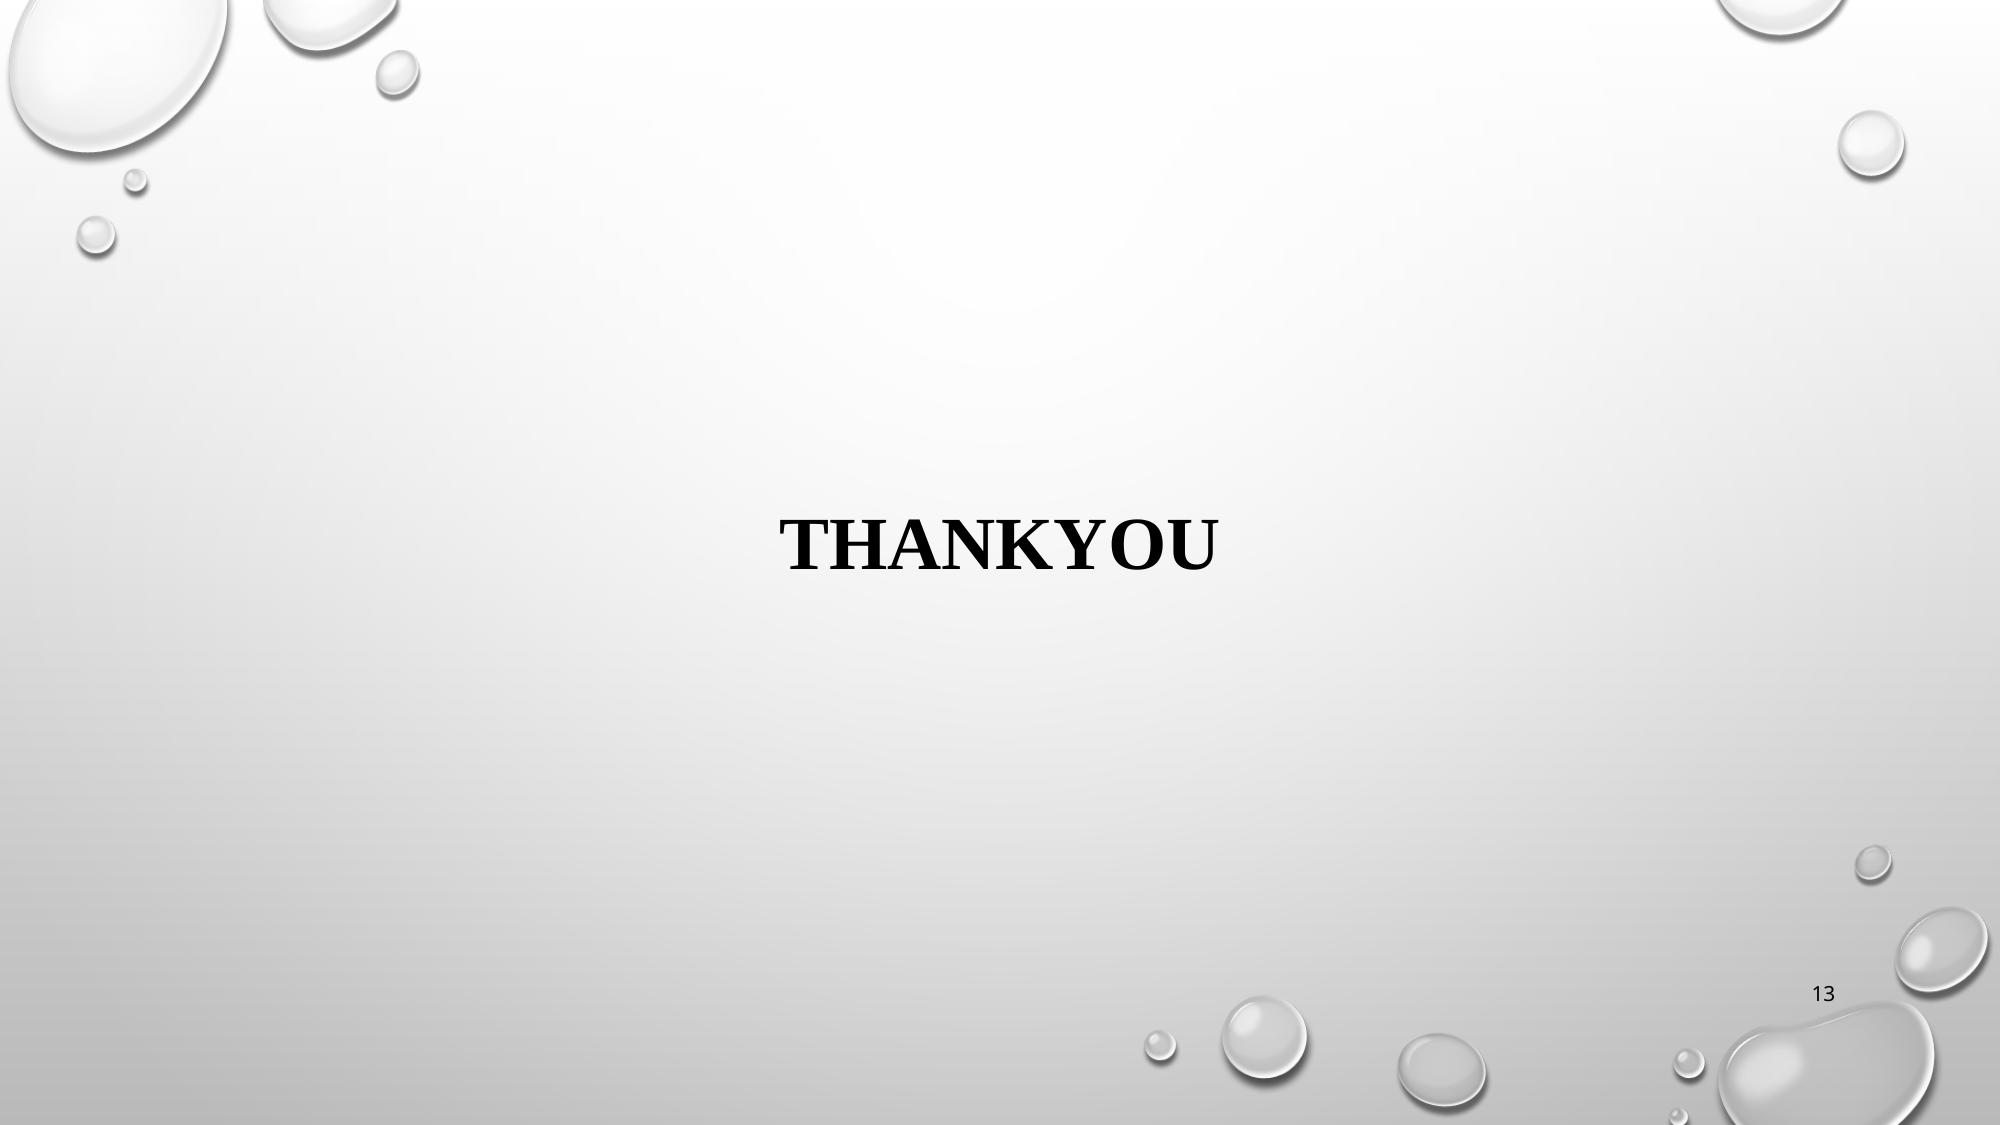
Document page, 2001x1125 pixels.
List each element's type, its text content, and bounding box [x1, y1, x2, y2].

text_box THANKYOU [500, 486, 1500, 592]
slide_number 13 [1724, 965, 1851, 1025]
picture [0, 0, 2000, 1125]
